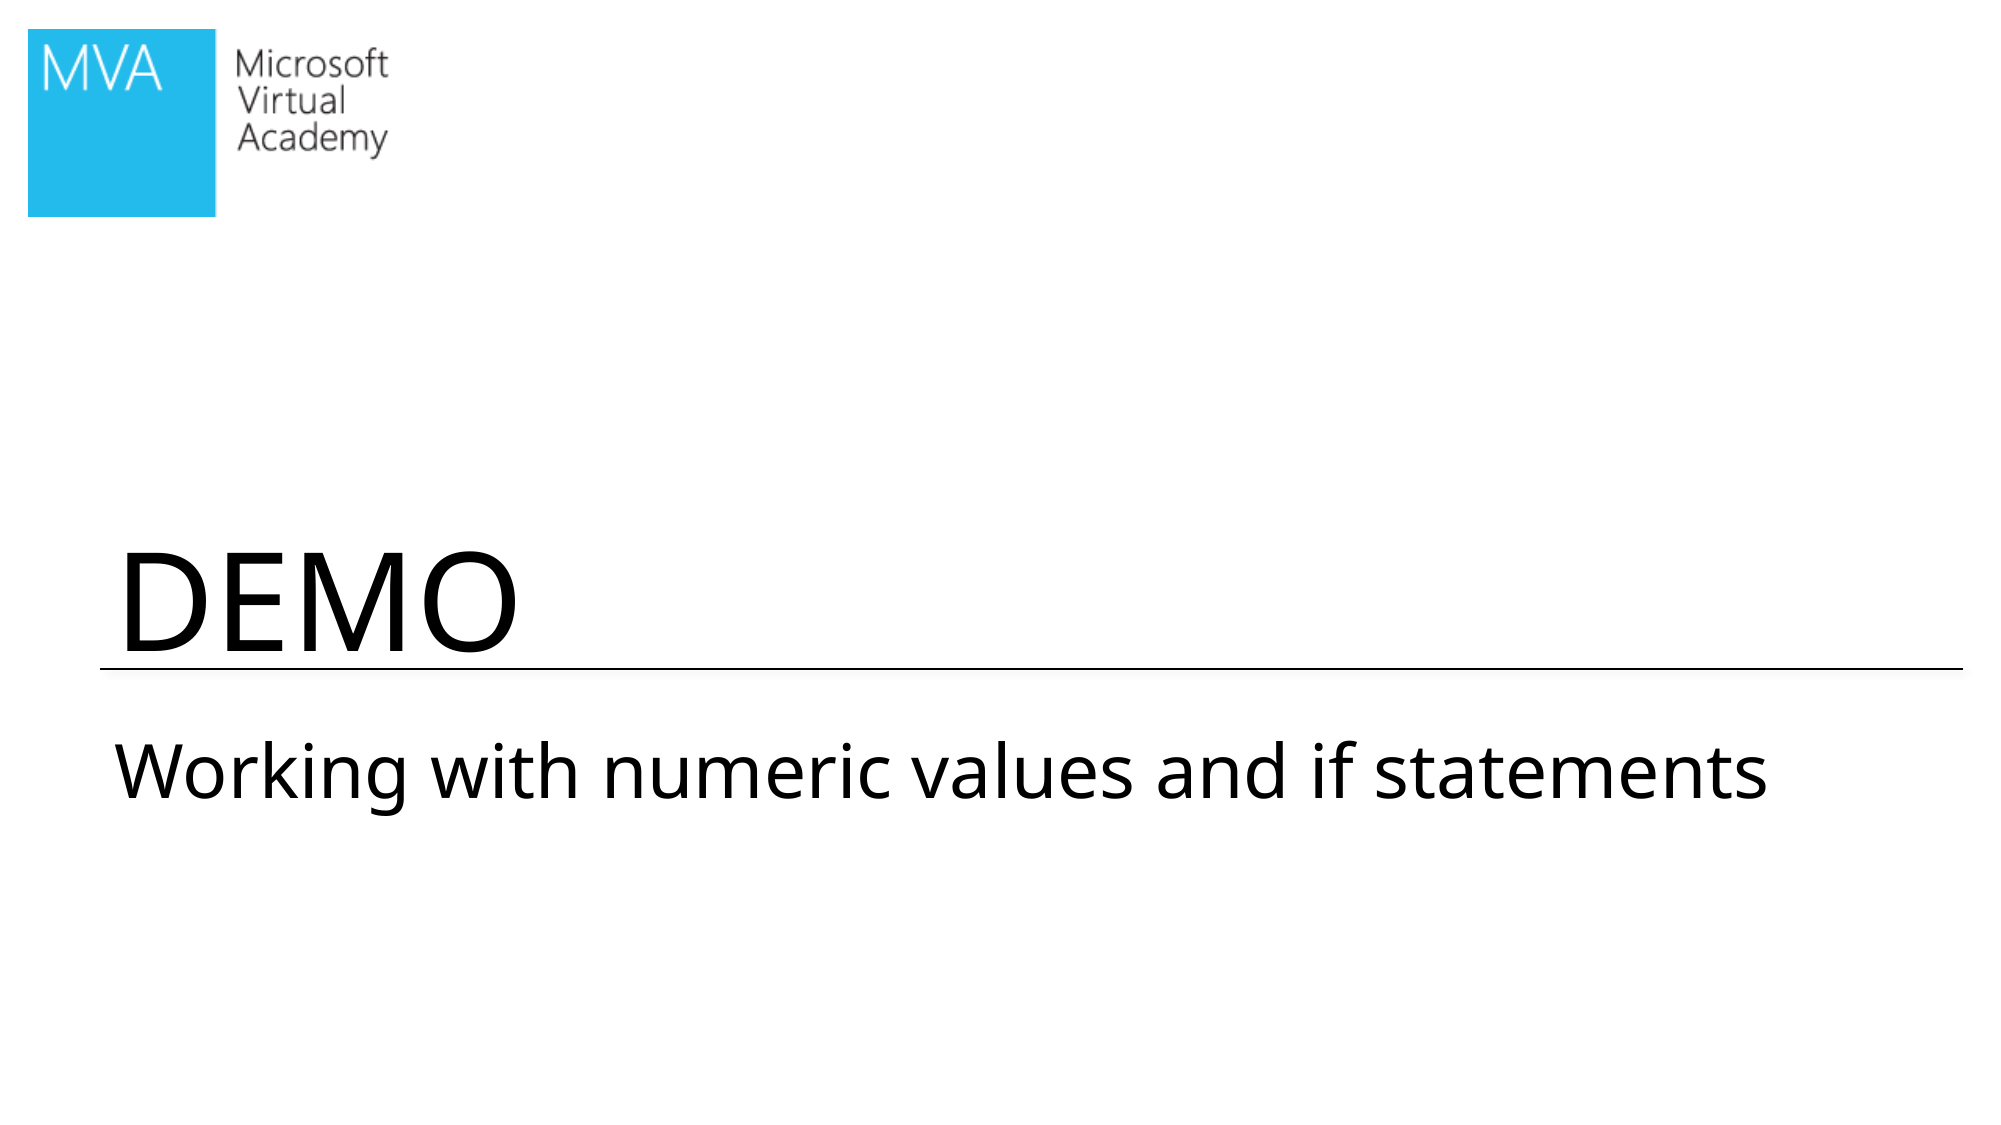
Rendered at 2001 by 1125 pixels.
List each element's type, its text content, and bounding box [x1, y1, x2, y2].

picture [28, 29, 497, 217]
title Working with numeric values and if statements [99, 733, 1976, 1009]
